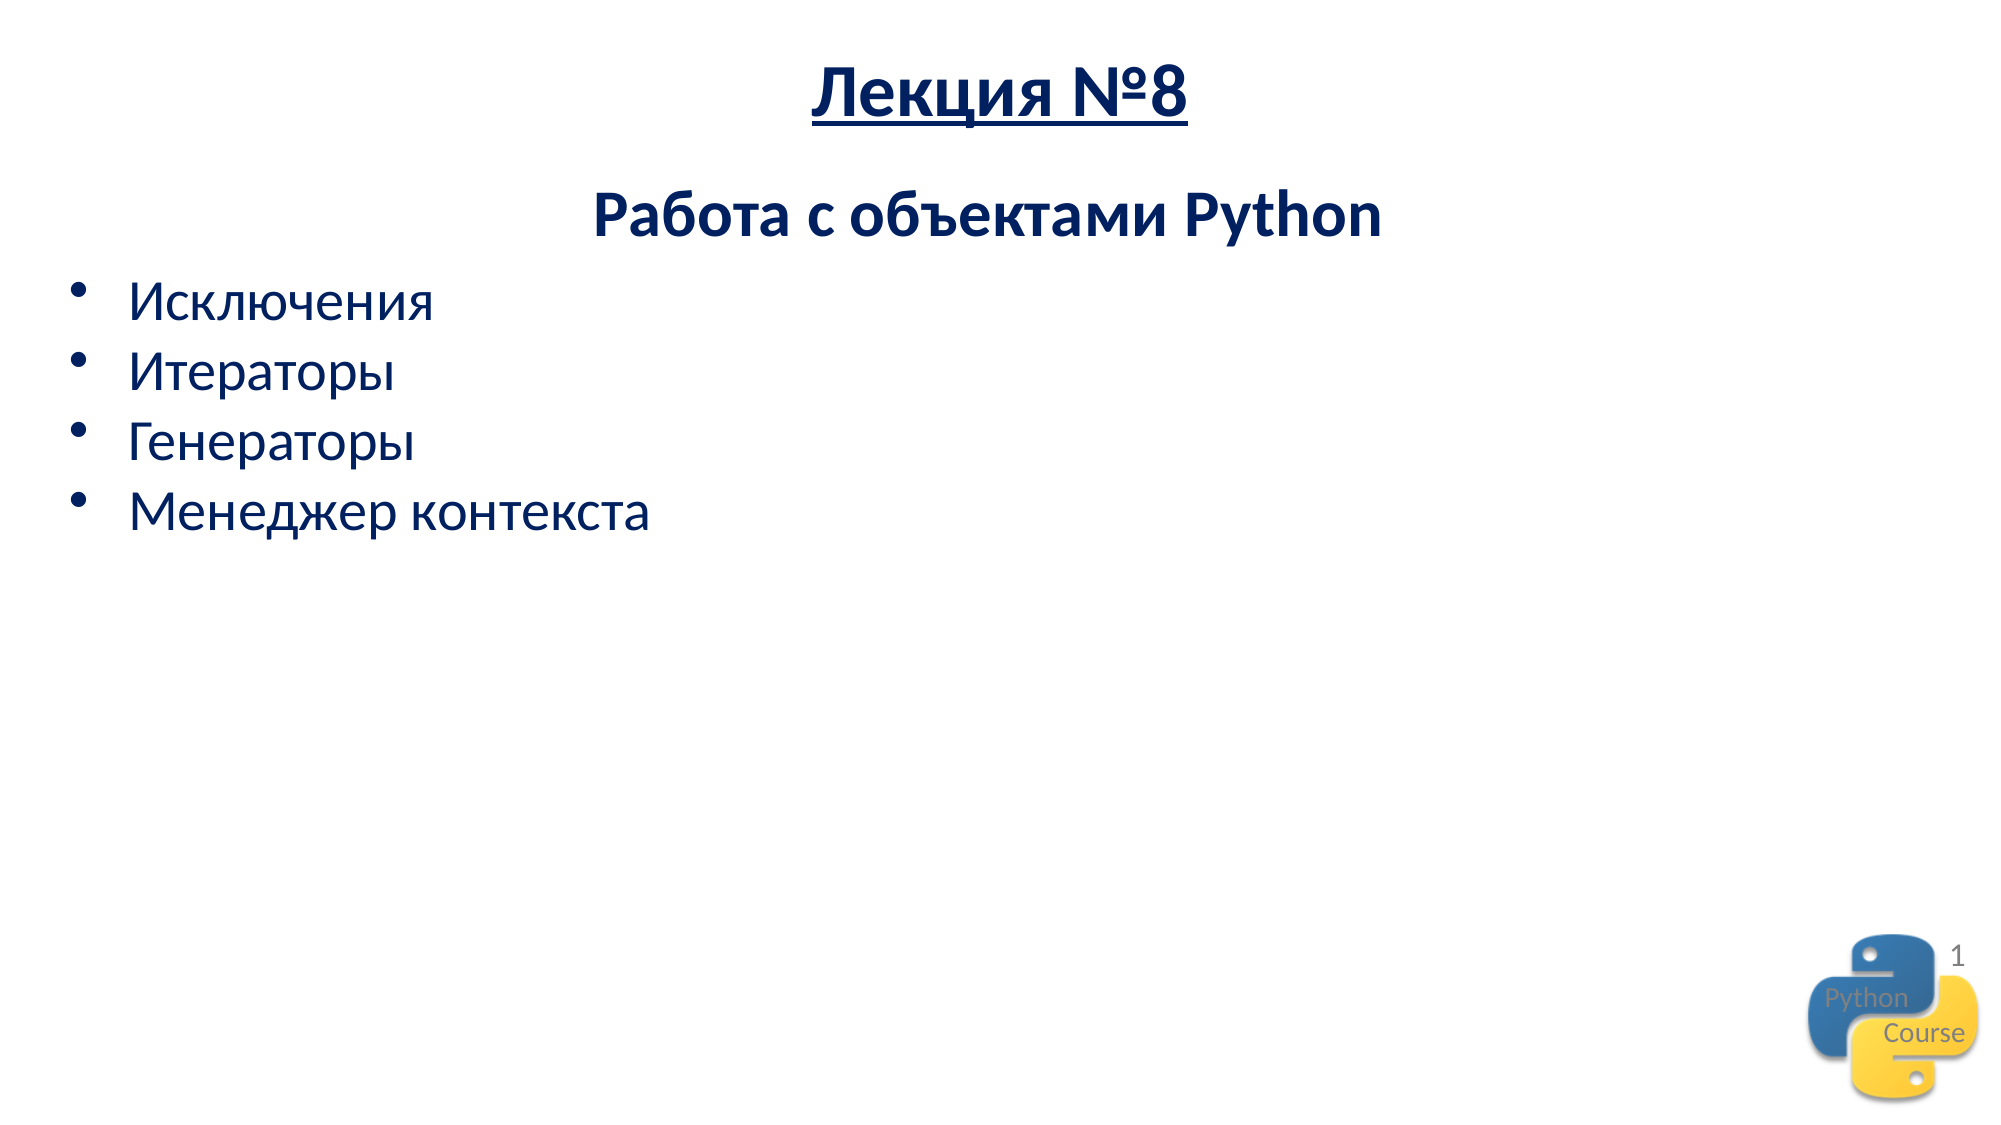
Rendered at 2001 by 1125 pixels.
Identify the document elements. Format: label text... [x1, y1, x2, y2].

text_box Работа с объектами Python Исключения Итераторы Генераторы Менеджер контекста [54, 162, 1938, 1097]
picture [1801, 932, 1985, 1110]
title Лекция №8 [0, 34, 2000, 149]
